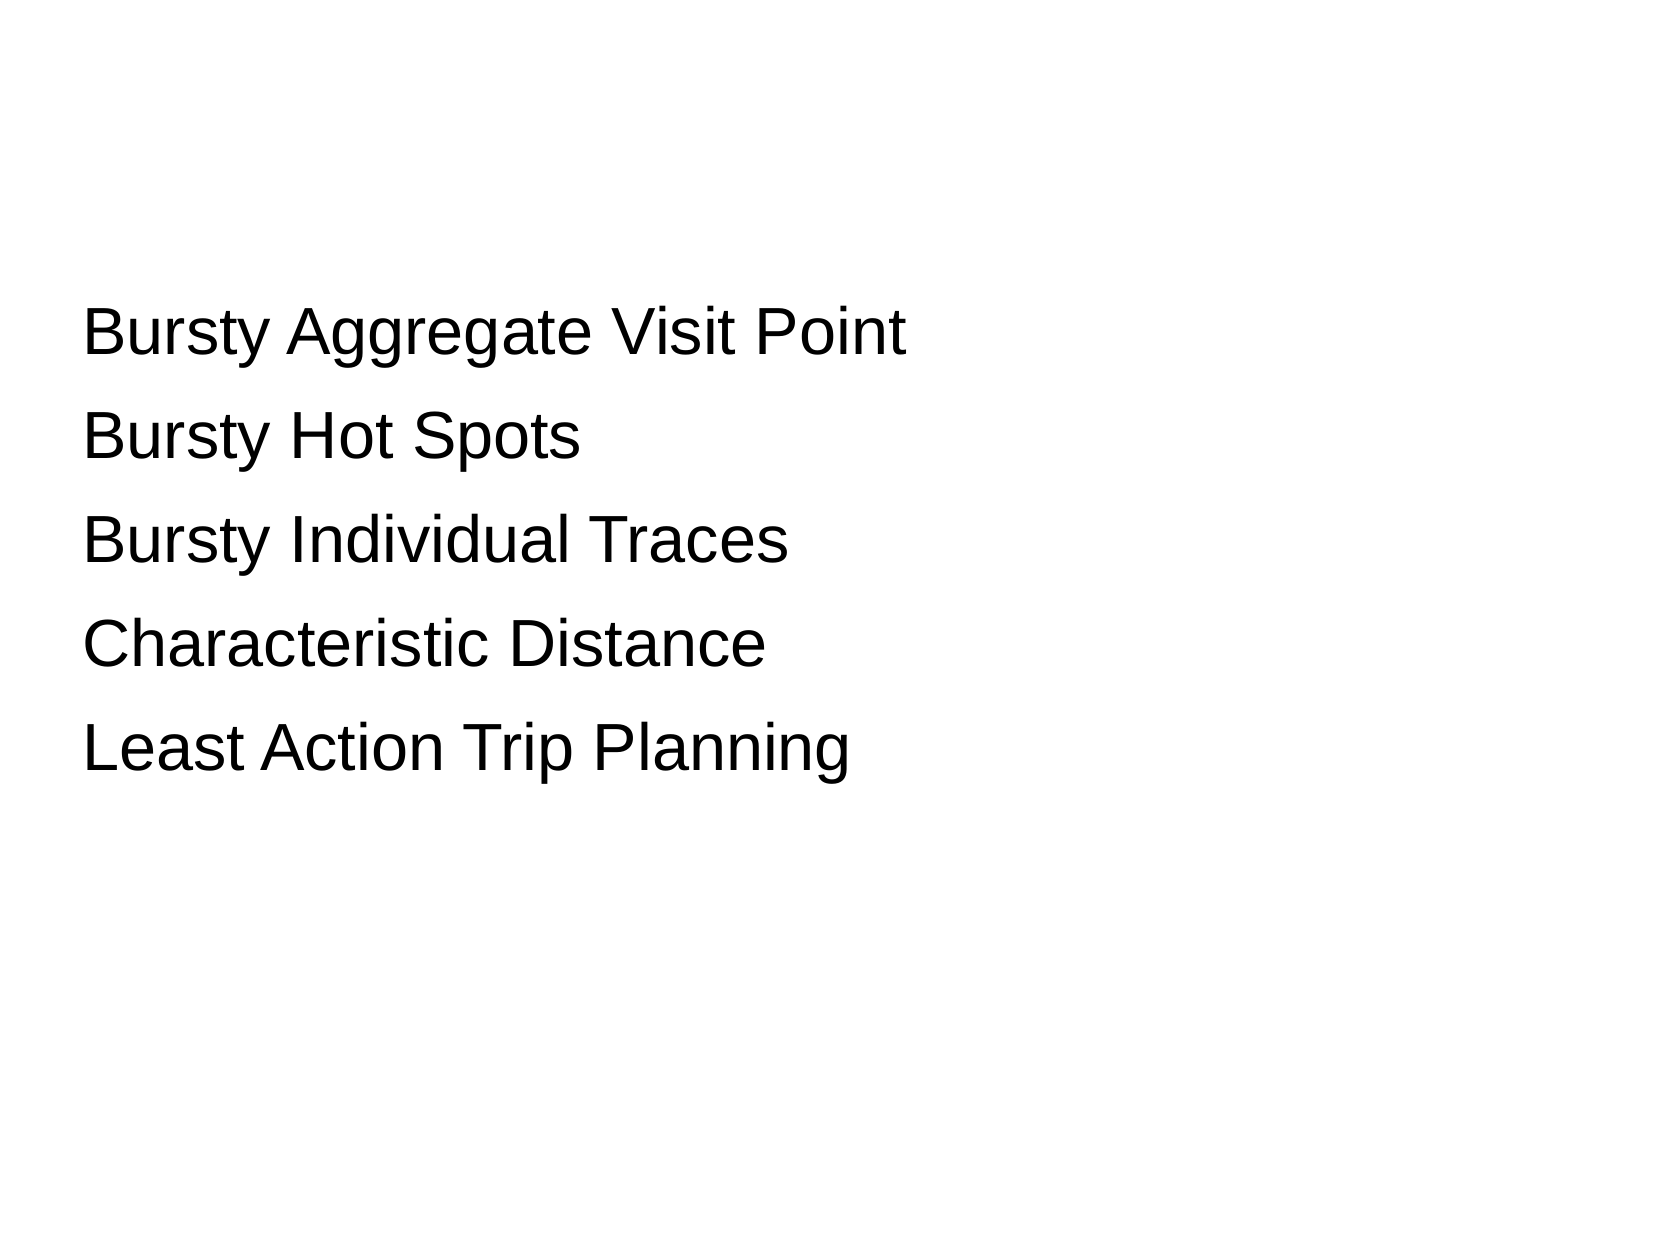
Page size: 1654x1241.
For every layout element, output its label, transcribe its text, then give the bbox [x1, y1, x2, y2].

list Bursty Aggregate Visit Point Bursty Hot Spots Bursty Individual Traces Characteristic Distance Least Action Trip Planning [82, 290, 1571, 1109]
